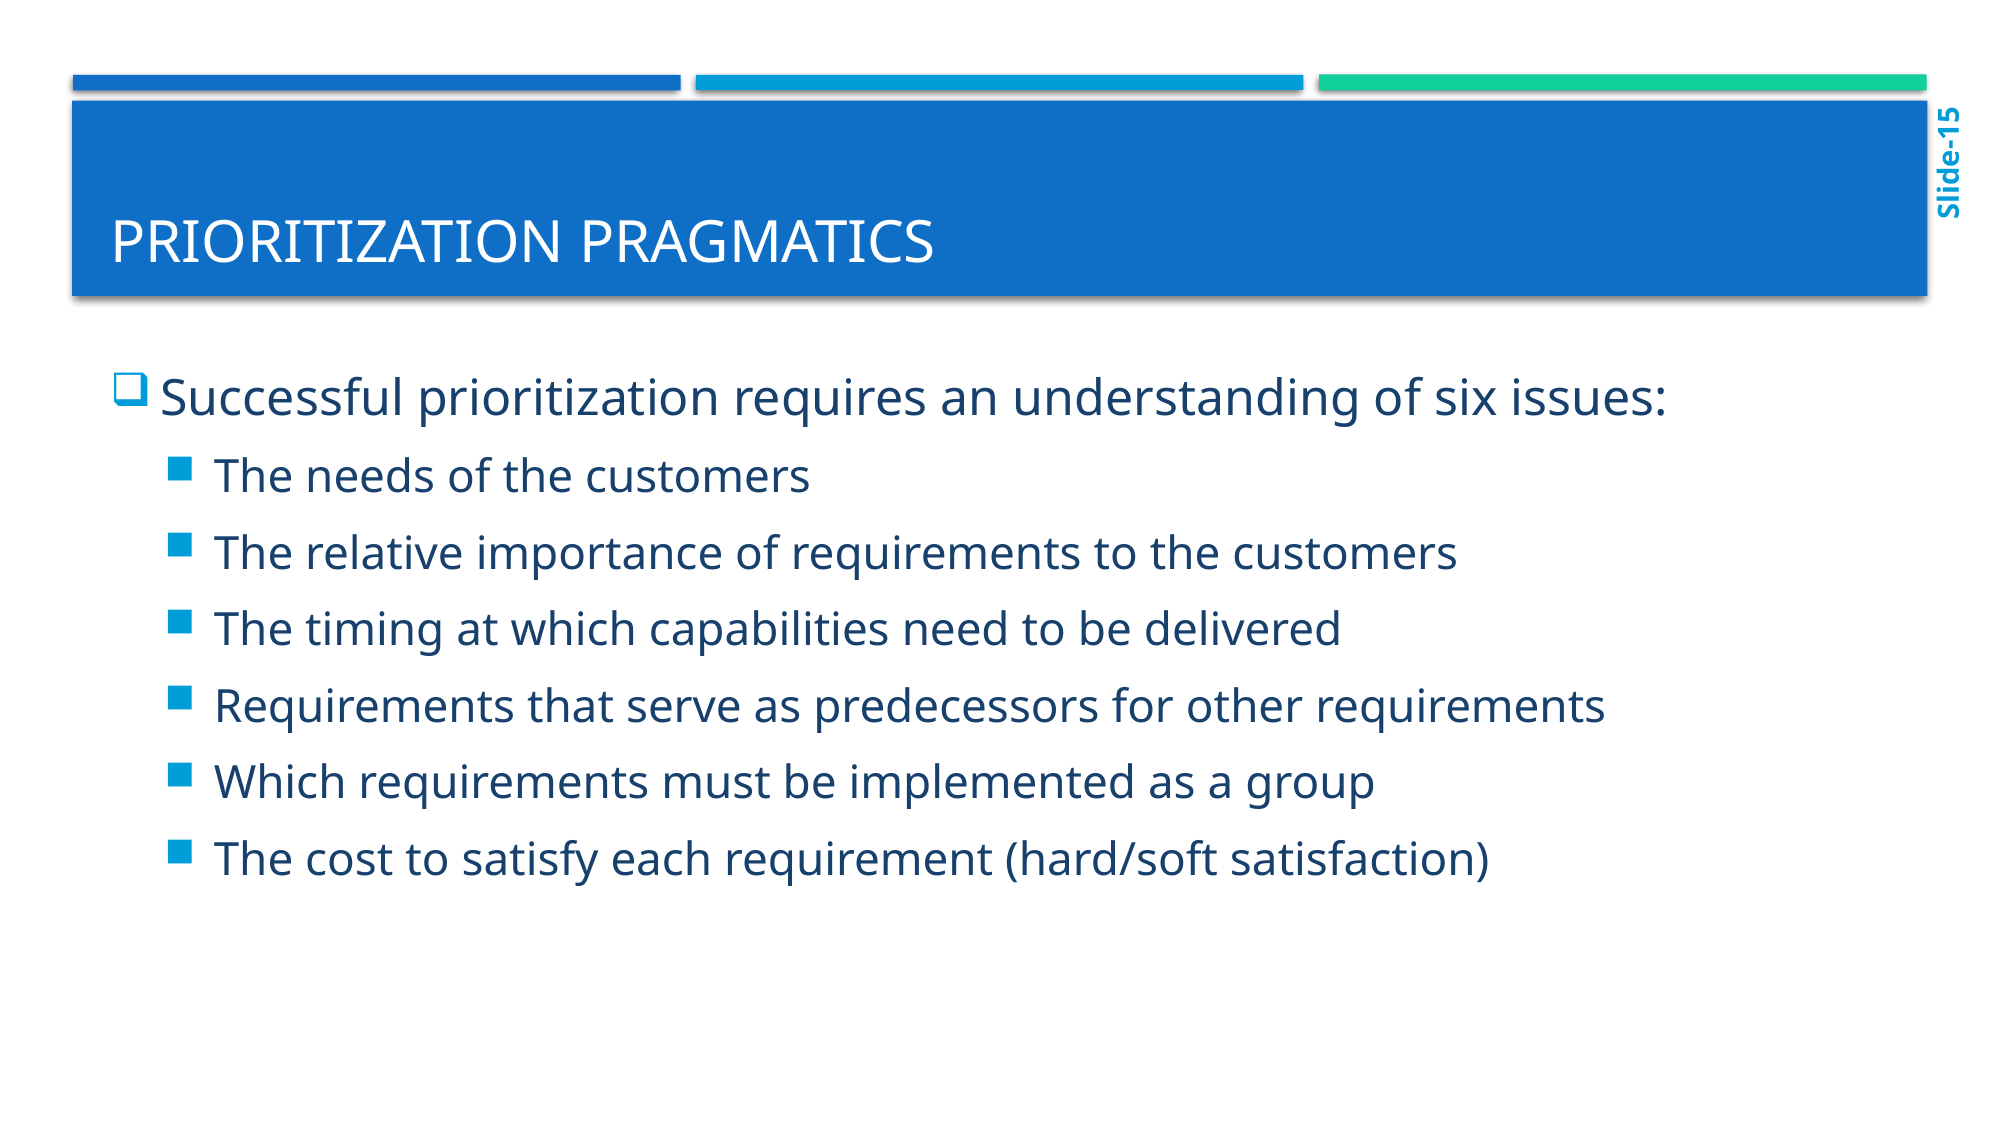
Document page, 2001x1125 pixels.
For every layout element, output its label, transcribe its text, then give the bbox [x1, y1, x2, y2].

title prioritization pragmatics [95, 115, 1905, 282]
list Successful prioritization requires an understanding of six issues: The needs of the customers The relative importance of requirements to the customers The timing at which capabilities need to be delivered Requirements that serve as predecessors for other requirements Which requirements must be implemented as a group The cost to satisfy each requirement (hard/soft satisfaction) [95, 357, 1905, 962]
text_box Slide-15 [1930, 99, 1970, 266]
